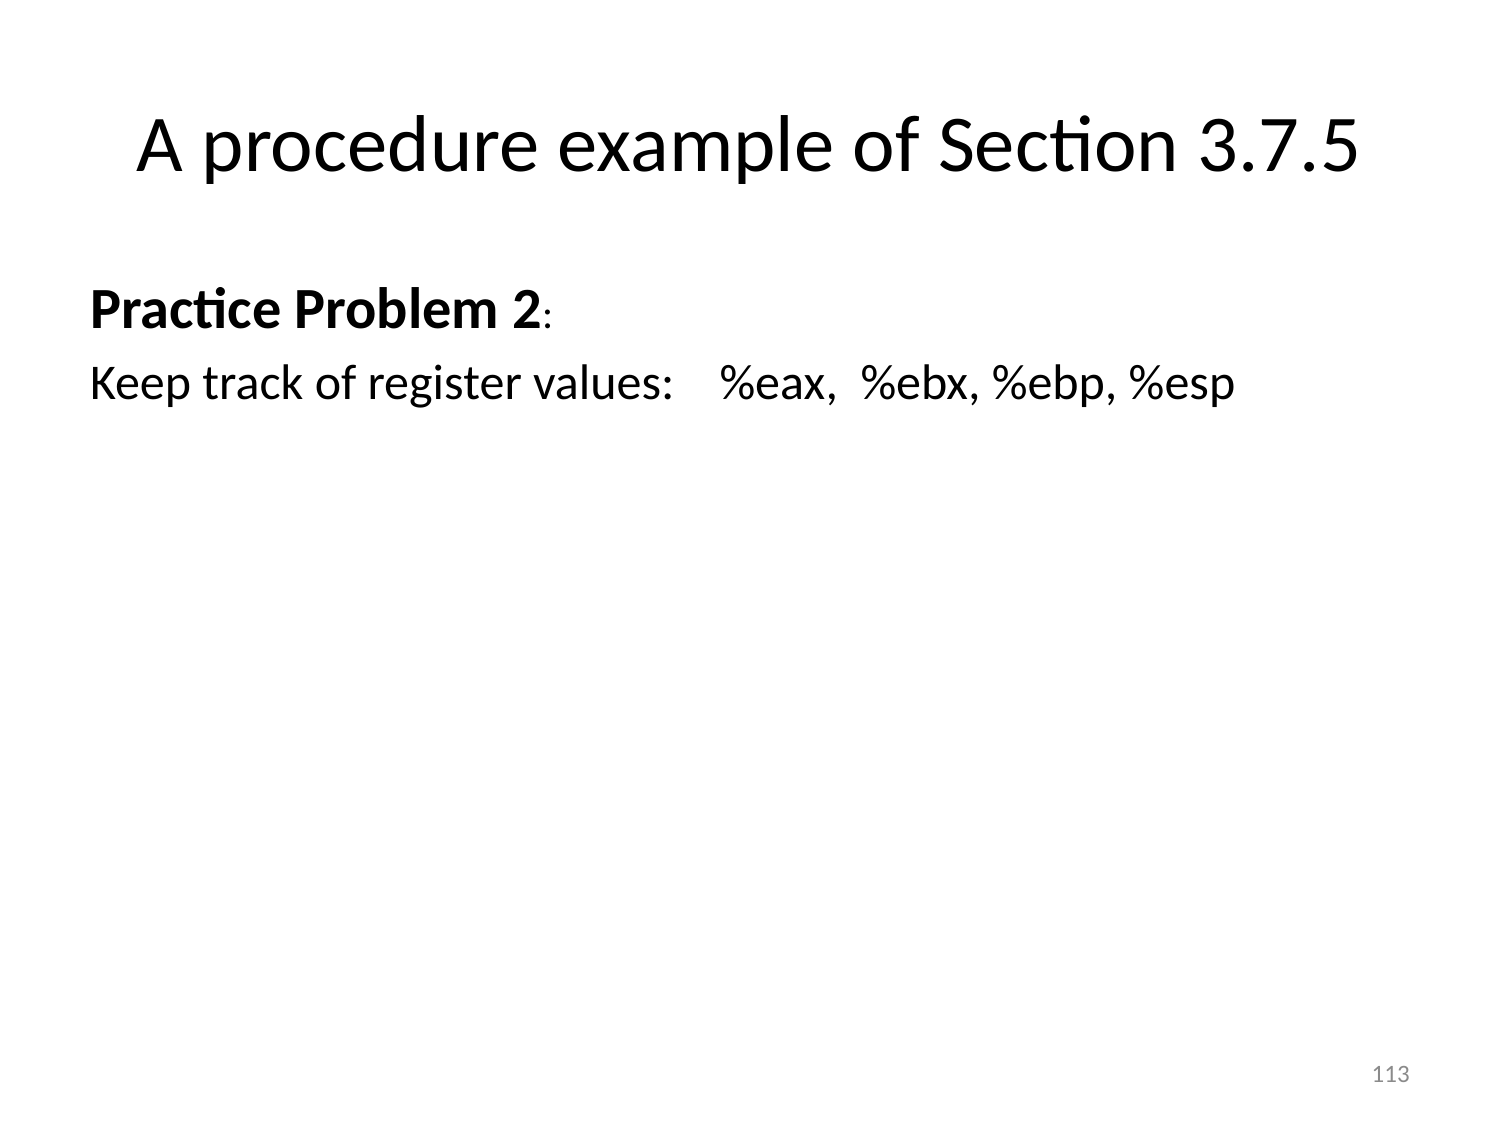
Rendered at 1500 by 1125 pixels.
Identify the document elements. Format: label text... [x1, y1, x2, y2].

slide_number 113 [1074, 1042, 1425, 1103]
list Practice Problem 2: Keep track of register values: %eax, %ebx, %ebp, %esp [75, 262, 1425, 1005]
title A procedure example of Section 3.7.5 [75, 45, 1425, 233]
